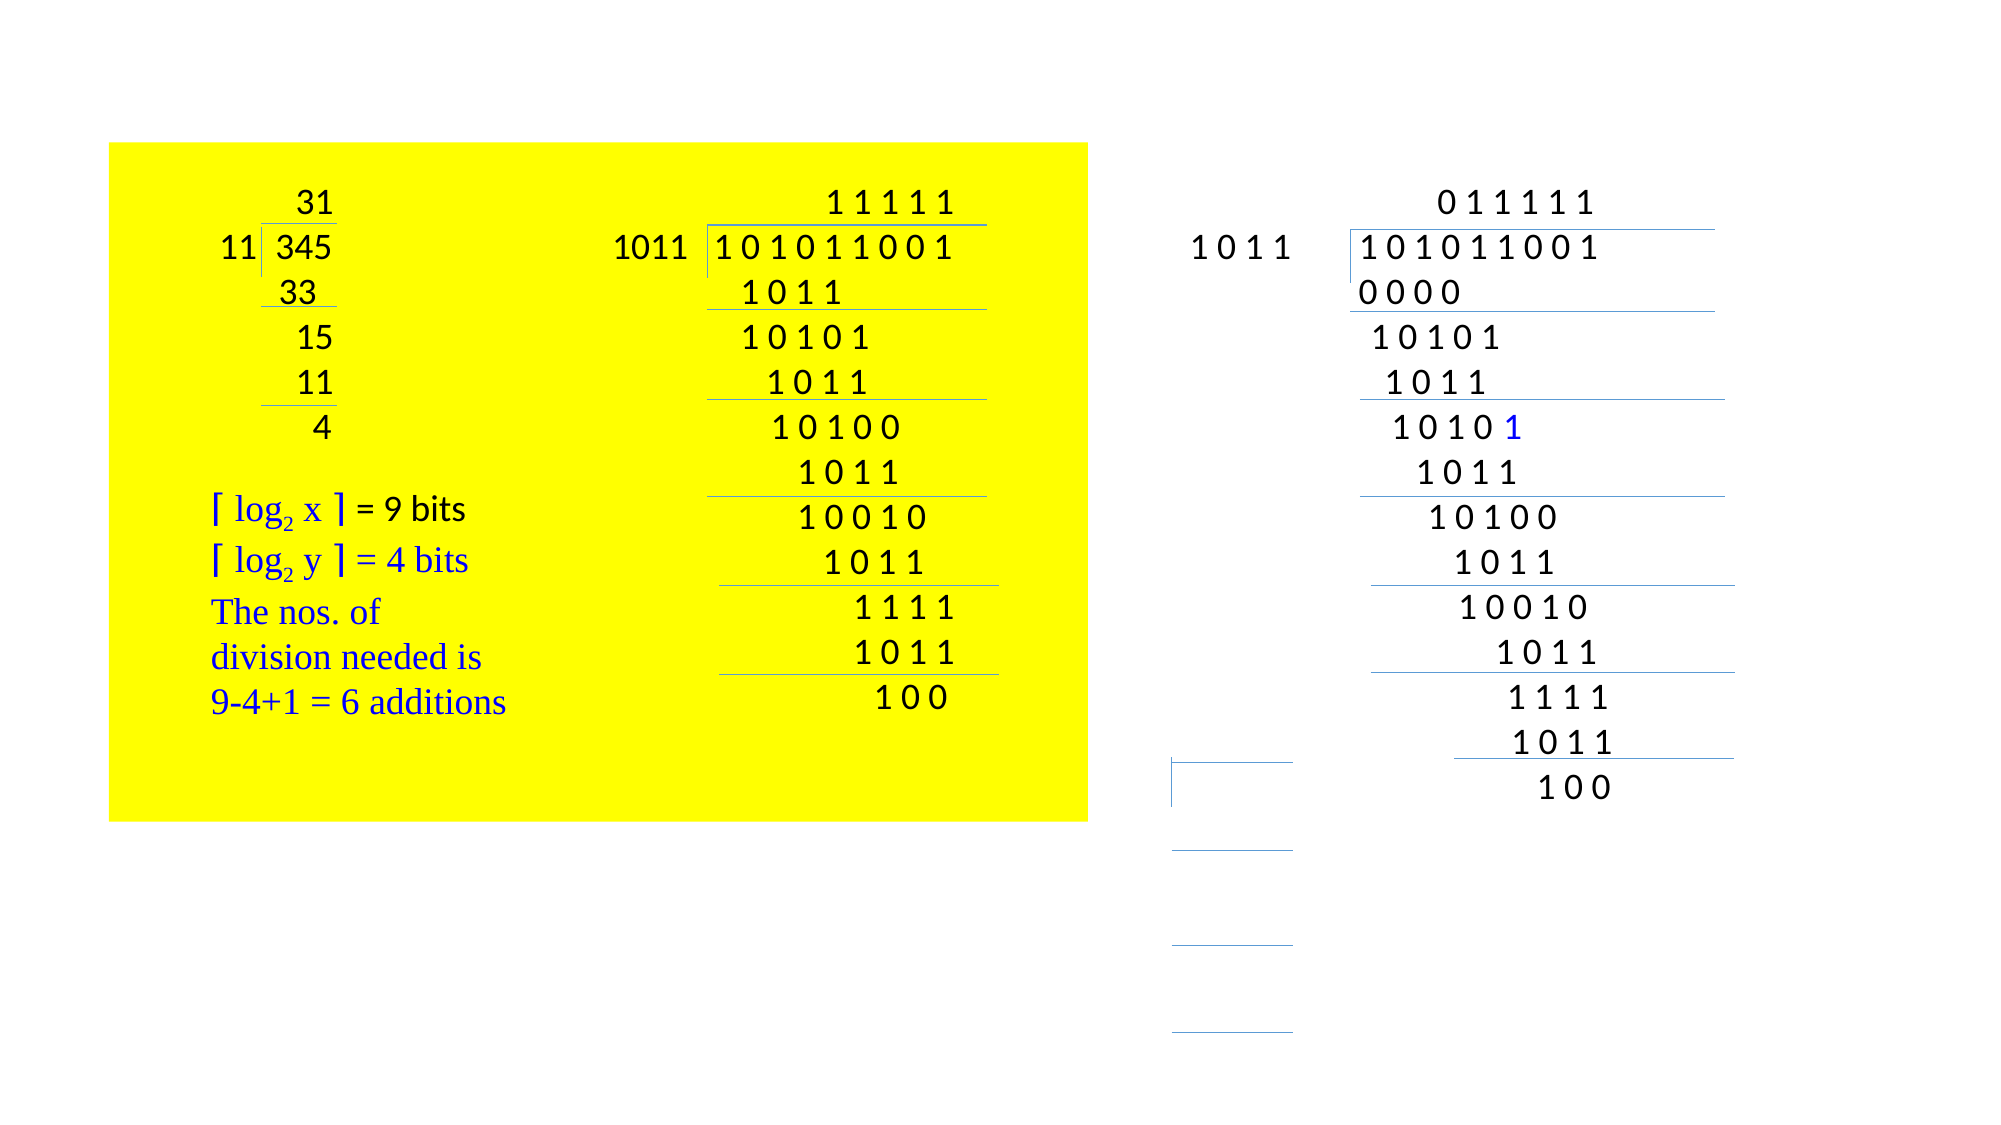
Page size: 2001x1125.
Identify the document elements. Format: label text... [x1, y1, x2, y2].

text_box 31 1 1 1 1 1 0 1 1 1 1 1 345 1011 1 0 1 0 1 1 0 0 1 1 0 1 1 1 0 1 0 1 1 0 0 1 33 1 0 1 1 0 0 0 0 15 1 0 1 0 1 1 0 1 0 1 11 1 0 1 1 1 0 1 1 4 1 0 1 0 0 1 0 1 0 1 1 0 1 1 1 0 1 1 1 0 0 1 0 1 0 1 0 0 1 0 1 1 1 0 1 1 1 1 1 1 1 0 0 1 0 1 0 1 1 1 0 1 1 1 0 0 1 1 1 1 1 0 1 1 1 0 0 [204, 169, 1866, 815]
text_box ⌈ log2 x ⌉ = 9 bits ⌈ log2 y ⌉ = 4 bits The nos. of division needed is 9-4+1 = 6 additions [196, 476, 525, 729]
text_box [108, 142, 1088, 822]
